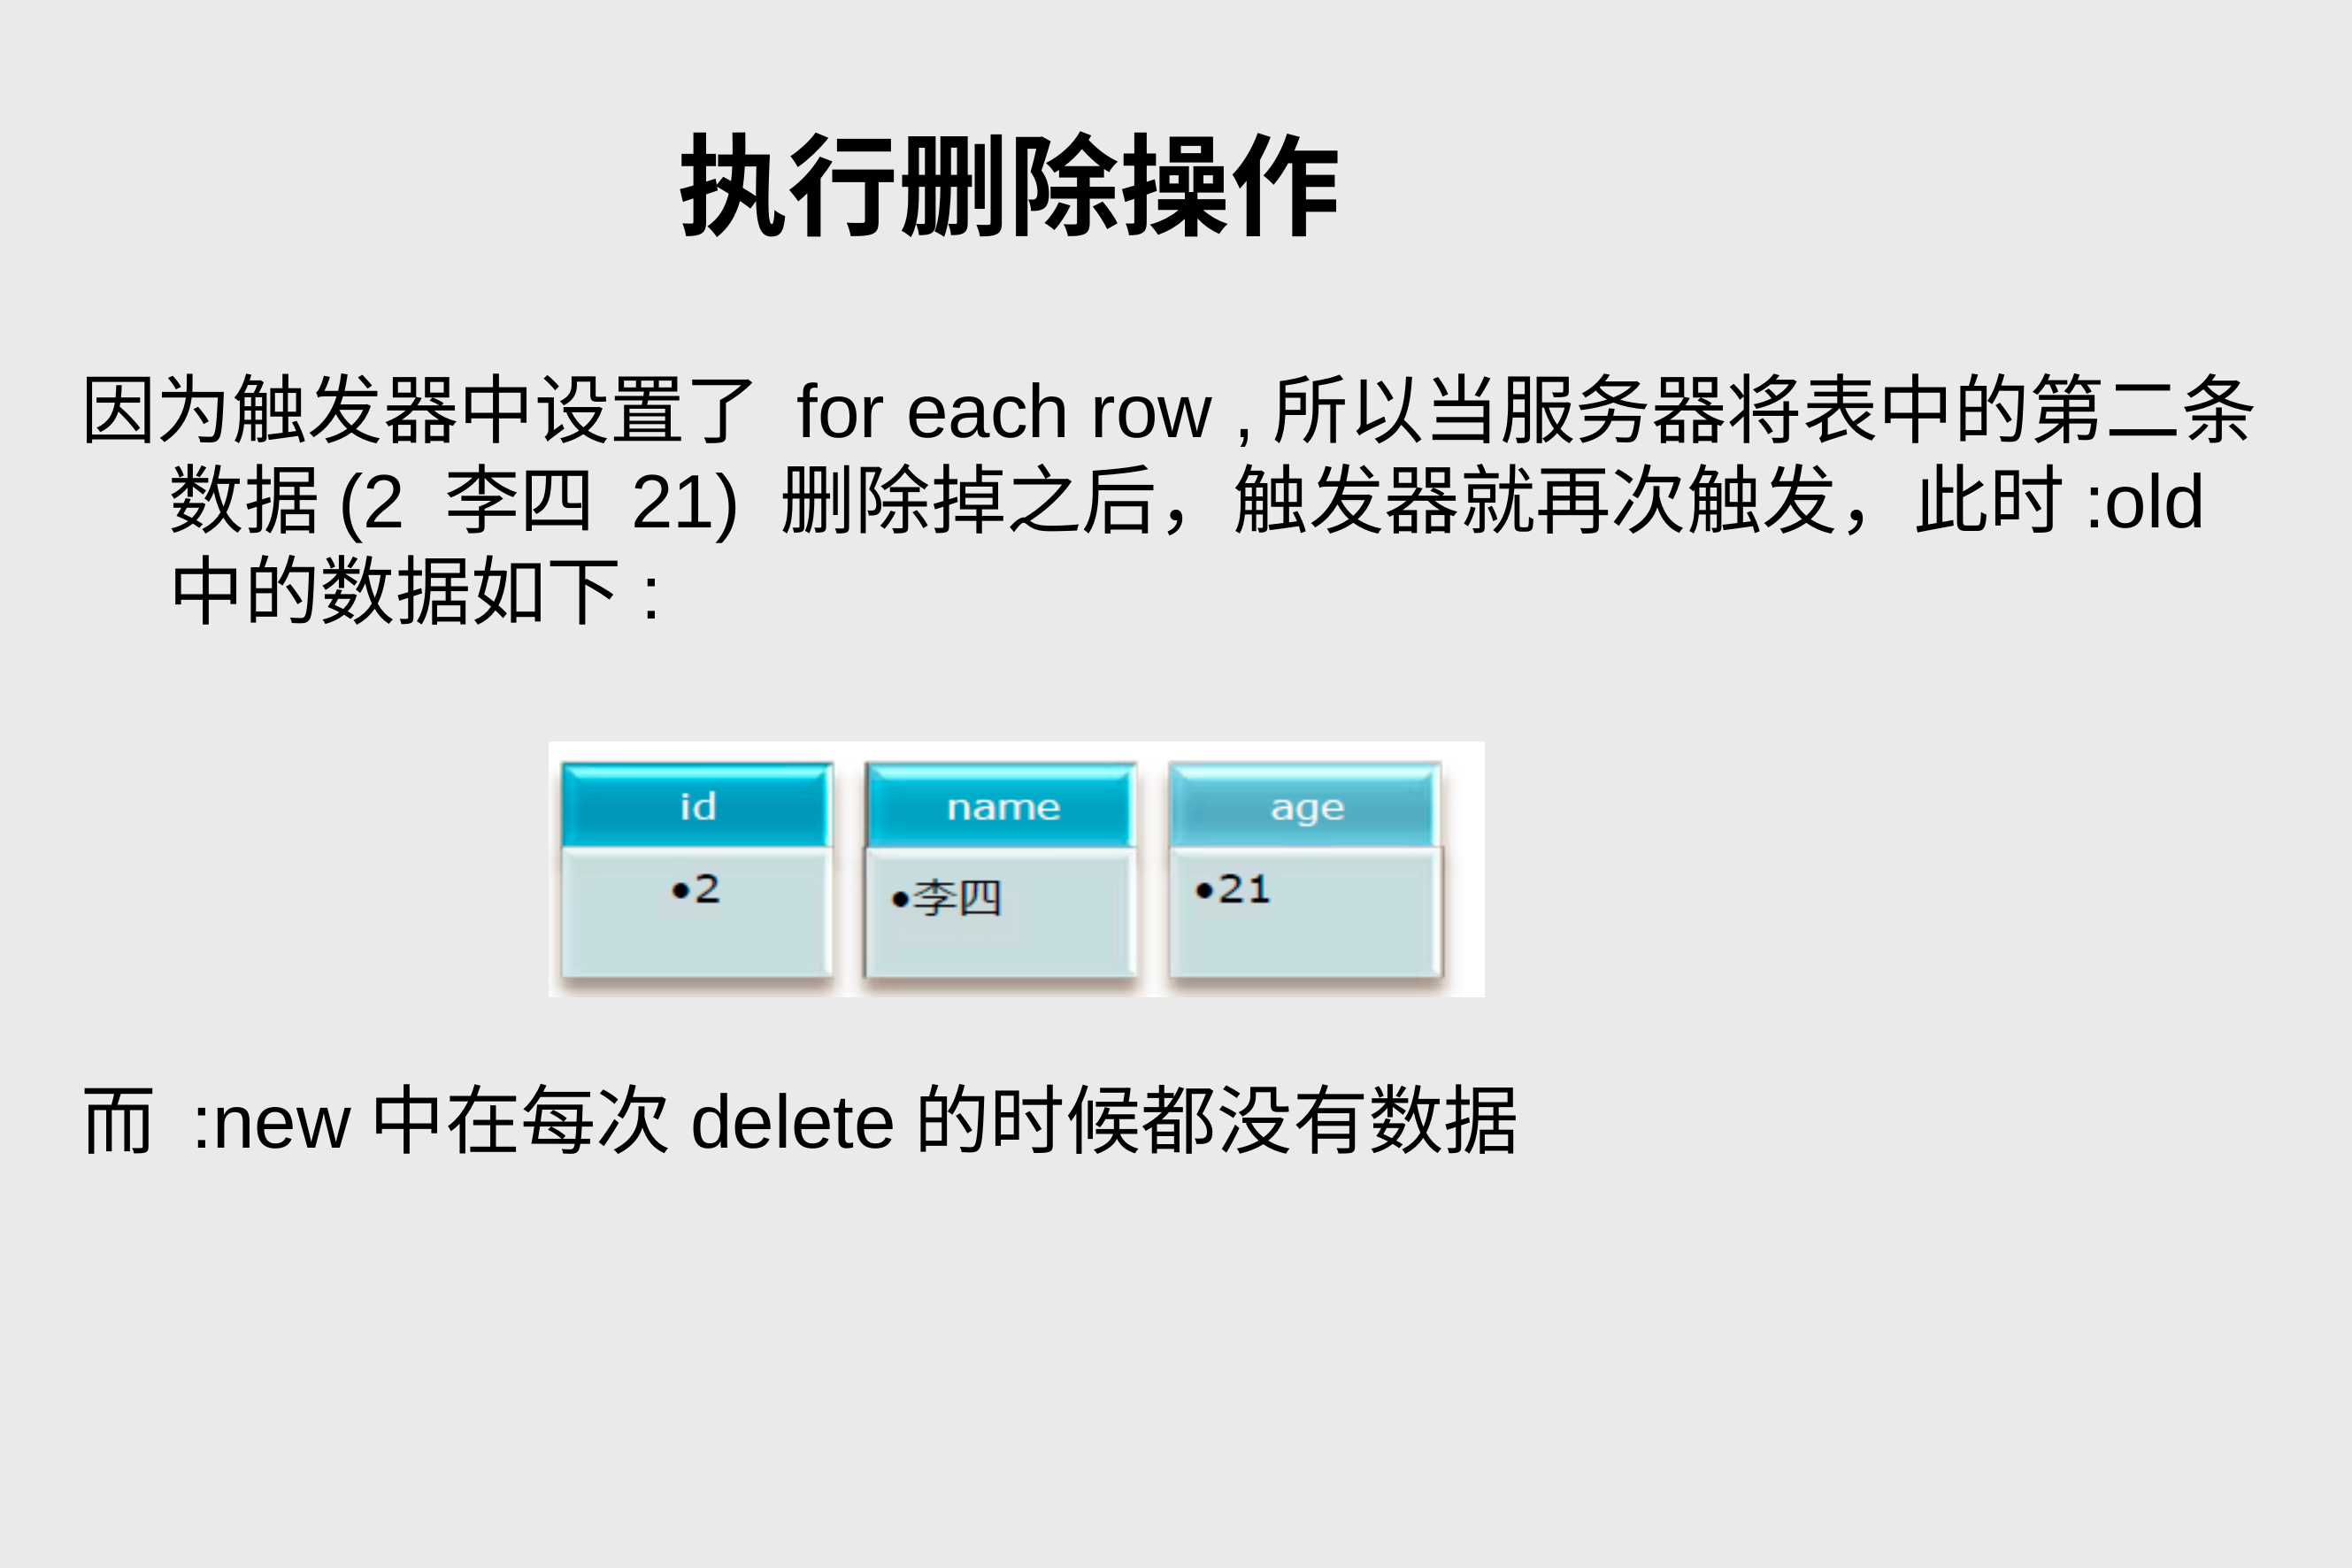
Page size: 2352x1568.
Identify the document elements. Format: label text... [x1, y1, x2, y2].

list 因为触发器中设置了 for each row ,所以当服务器将表中的第二条数据(2 李四 21) 删除掉之后，触发器就再次触发，此时:old中的数据如下: 而 :new中在每次delete的时候都没有数据 [67, 355, 2285, 1495]
picture [548, 742, 1485, 997]
title 执行删除操作 [88, 62, 1929, 304]
